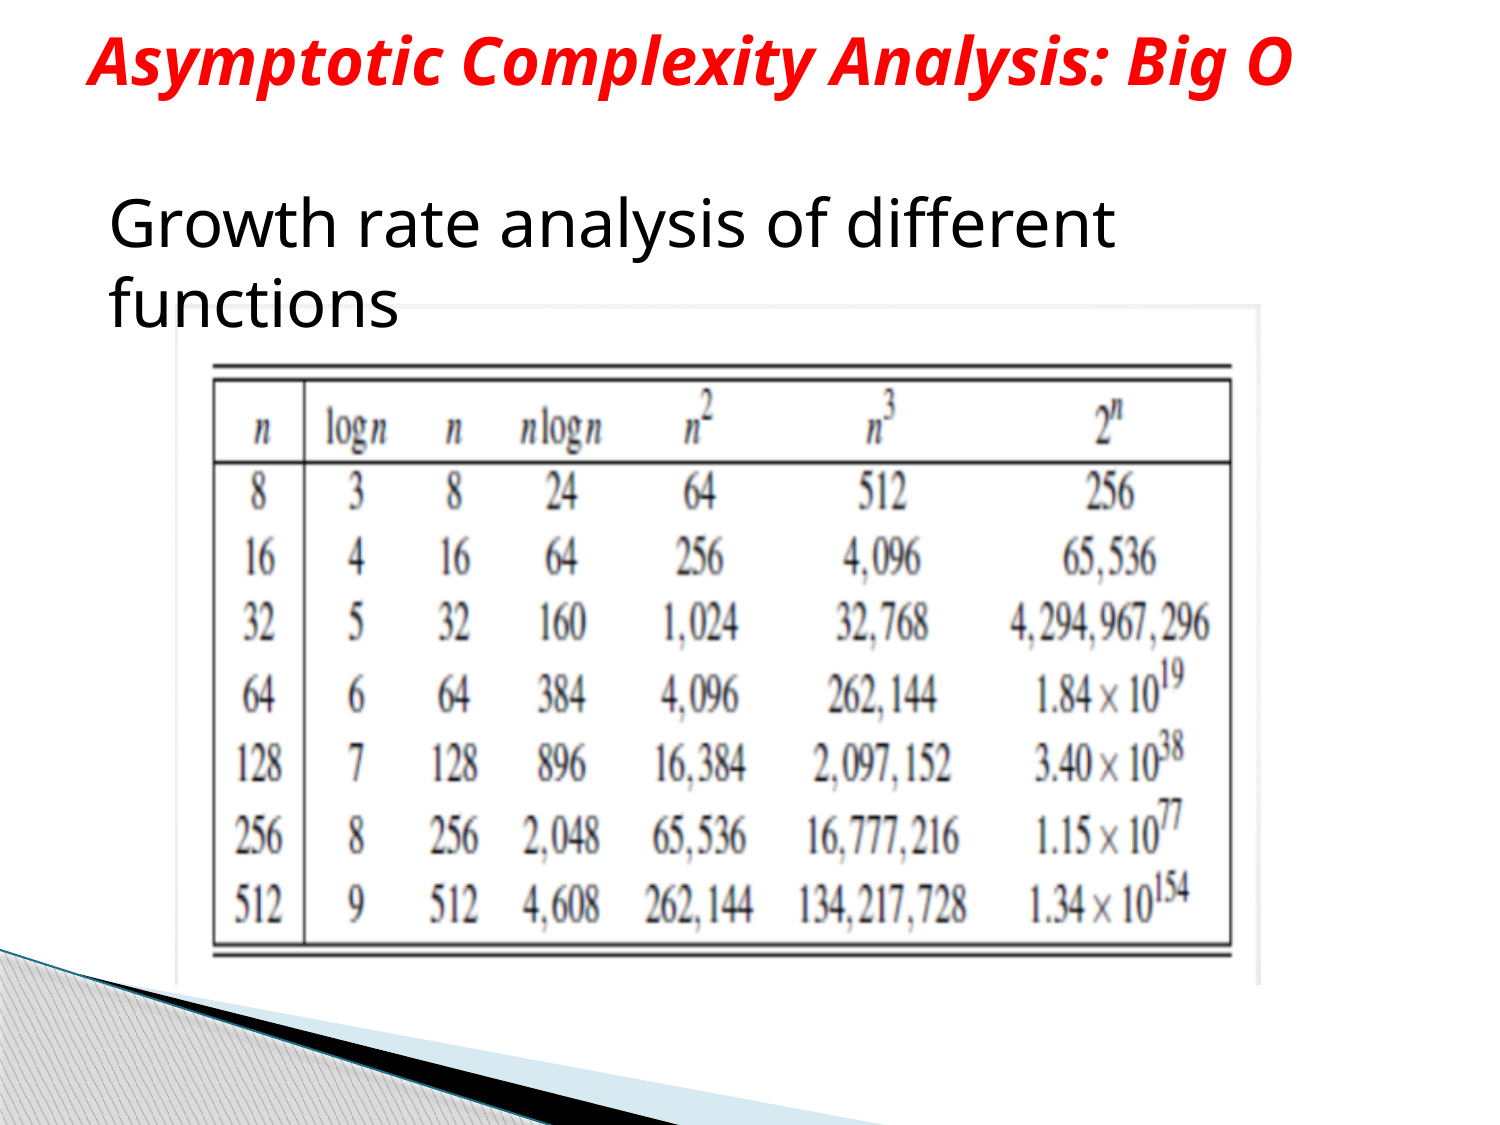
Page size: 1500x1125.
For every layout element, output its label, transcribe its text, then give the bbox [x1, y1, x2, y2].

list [175, 304, 1261, 985]
title Asymptotic Complexity Analysis: Big O [75, 0, 1425, 118]
text_box Growth rate analysis of different functions [93, 173, 1313, 349]
